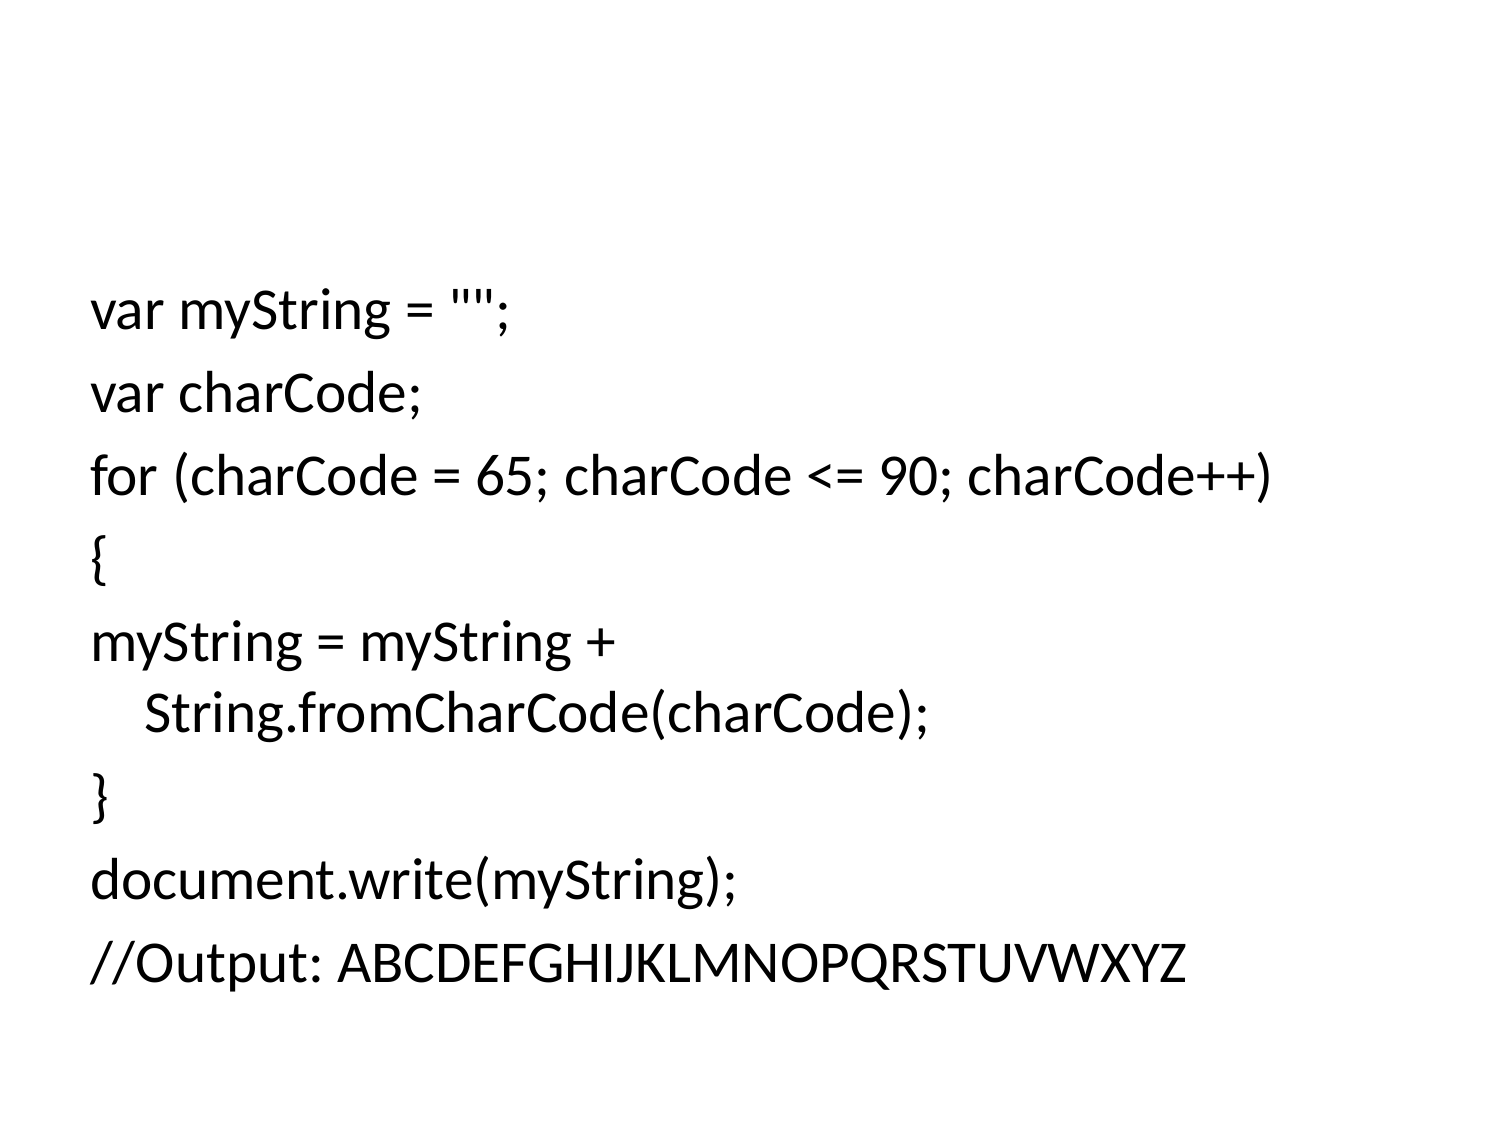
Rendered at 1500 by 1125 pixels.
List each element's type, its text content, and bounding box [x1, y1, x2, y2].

list var myString = ""; var charCode; for (charCode = 65; charCode <= 90; charCode++) { myString = myString + String.fromCharCode(charCode); } document.write(myString); //Output: ABCDEFGHIJKLMNOPQRSTUVWXYZ [75, 262, 1425, 1005]
